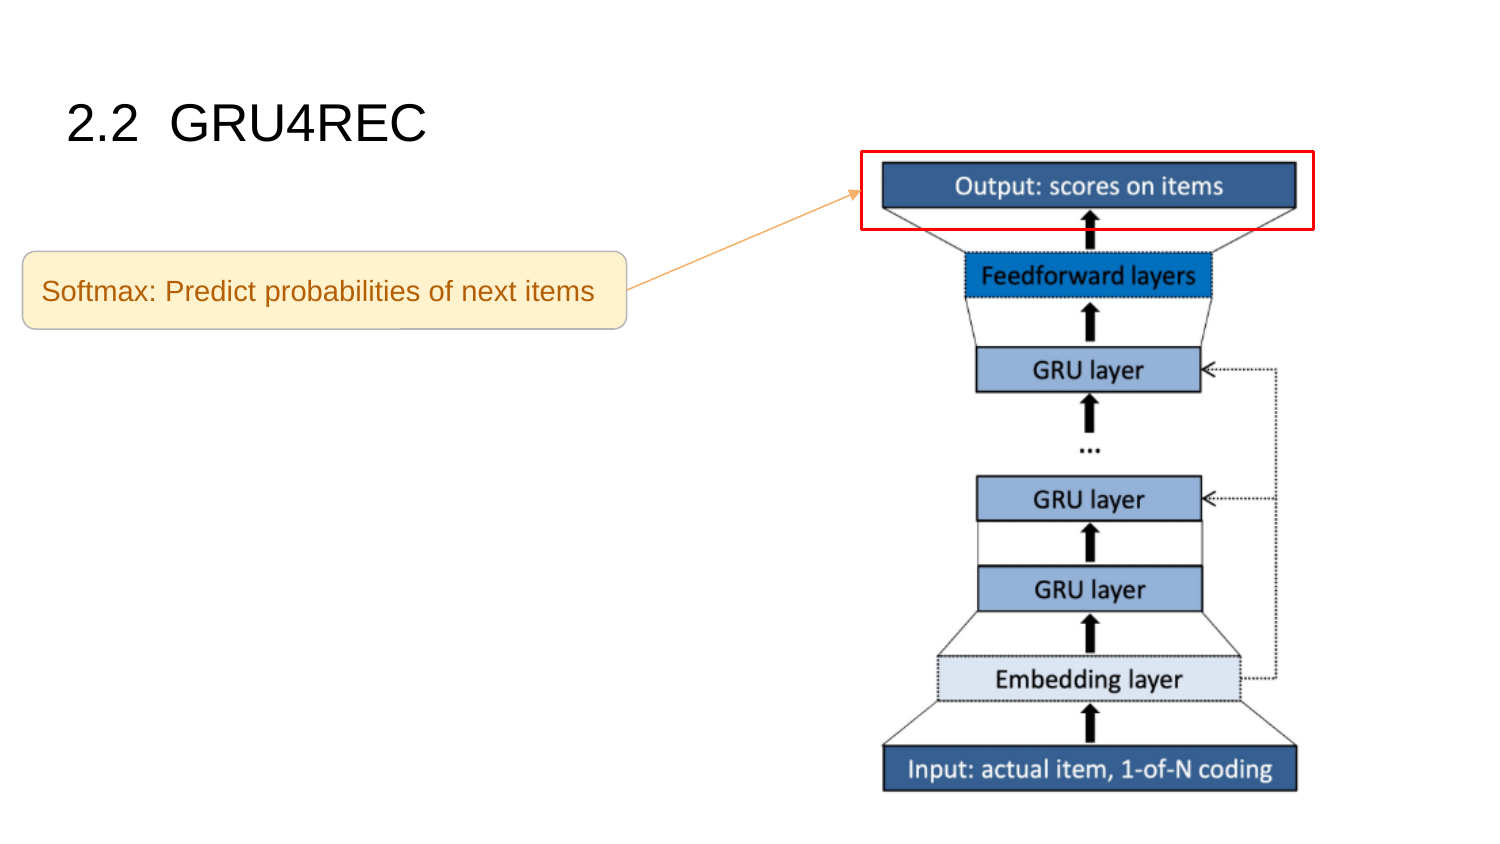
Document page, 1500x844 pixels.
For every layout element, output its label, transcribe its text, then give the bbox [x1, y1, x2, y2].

text_box Softmax: Predict probabilities of next items [22, 251, 627, 330]
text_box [626, 190, 862, 291]
picture [876, 158, 1304, 796]
text_box [861, 151, 1314, 230]
title 2.2 GRU4REC [51, 72, 1449, 167]
